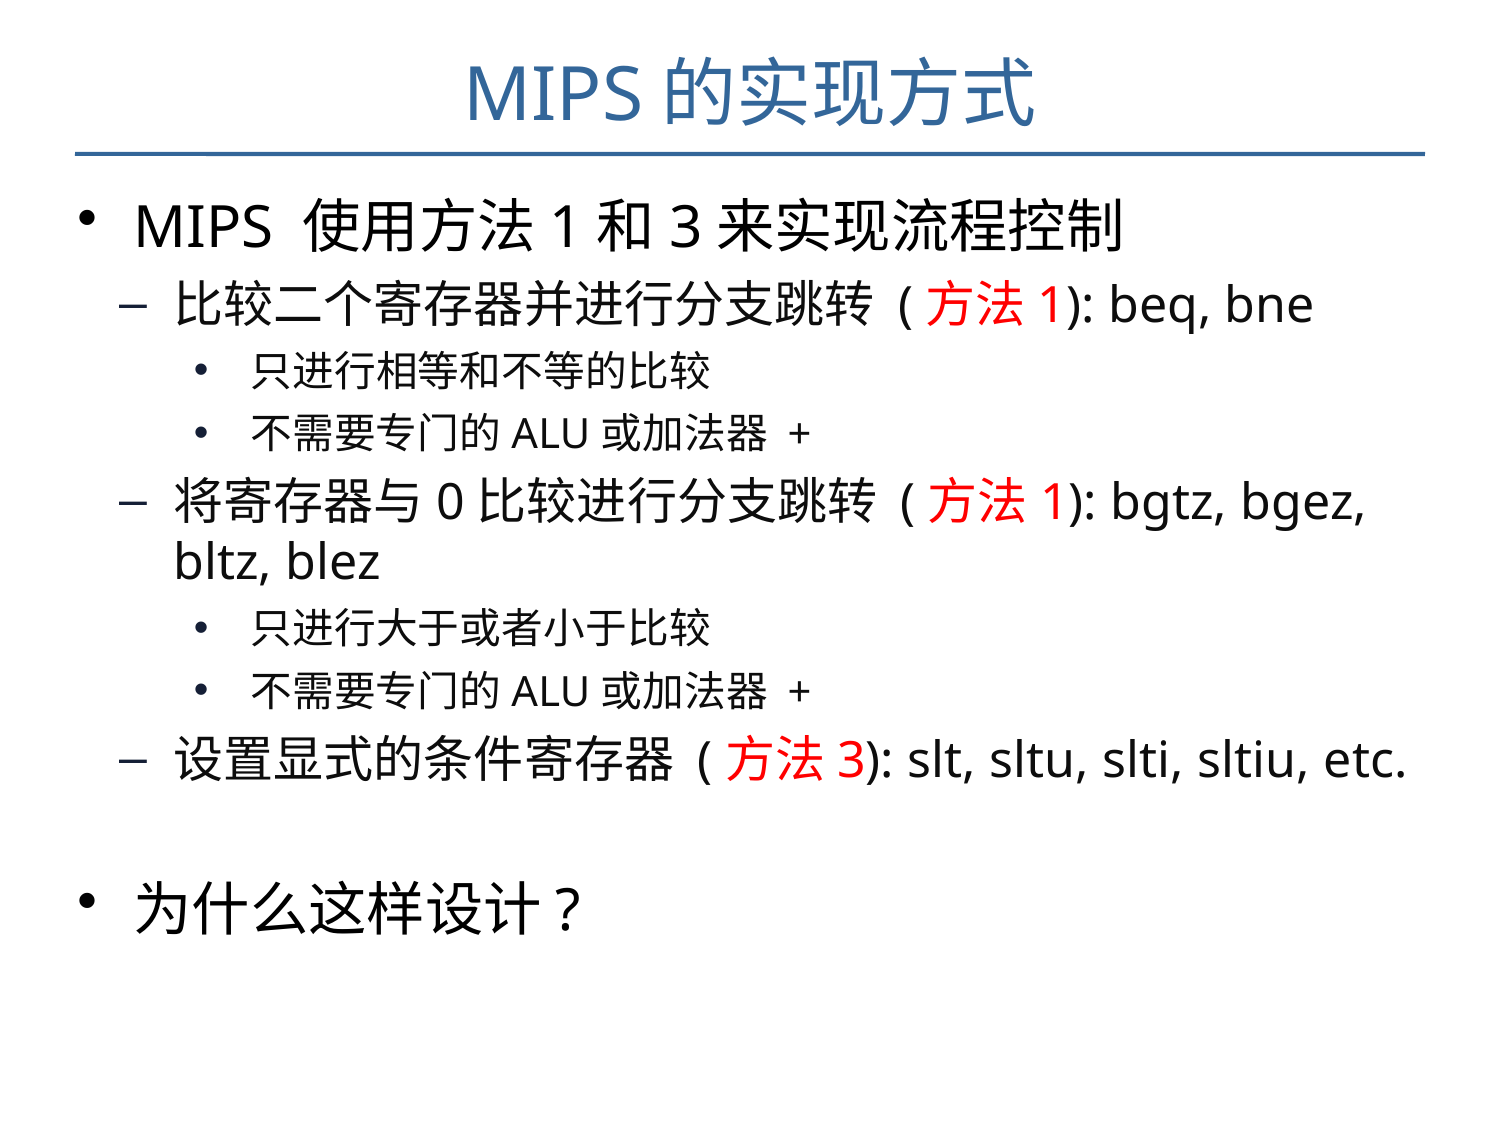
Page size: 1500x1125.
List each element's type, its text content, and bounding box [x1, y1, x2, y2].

text_box MIPS 使用方法1和3来实现流程控制 比较二个寄存器并进行分支跳转 (方法1): beq, bne 只进行相等和不等的比较 不需要专门的ALU或加法器 + 将寄存器与0比较进行分支跳转 (方法1): bgtz, bgez, bltz, blez 只进行大于或者小于比较 不需要专门的ALU或加法器 + 设置显式的条件寄存器 (方法3): slt, sltu, slti, sltiu, etc. 为什么这样设计? [77, 189, 1425, 1015]
title MIPS的实现方式 [0, 34, 1500, 147]
